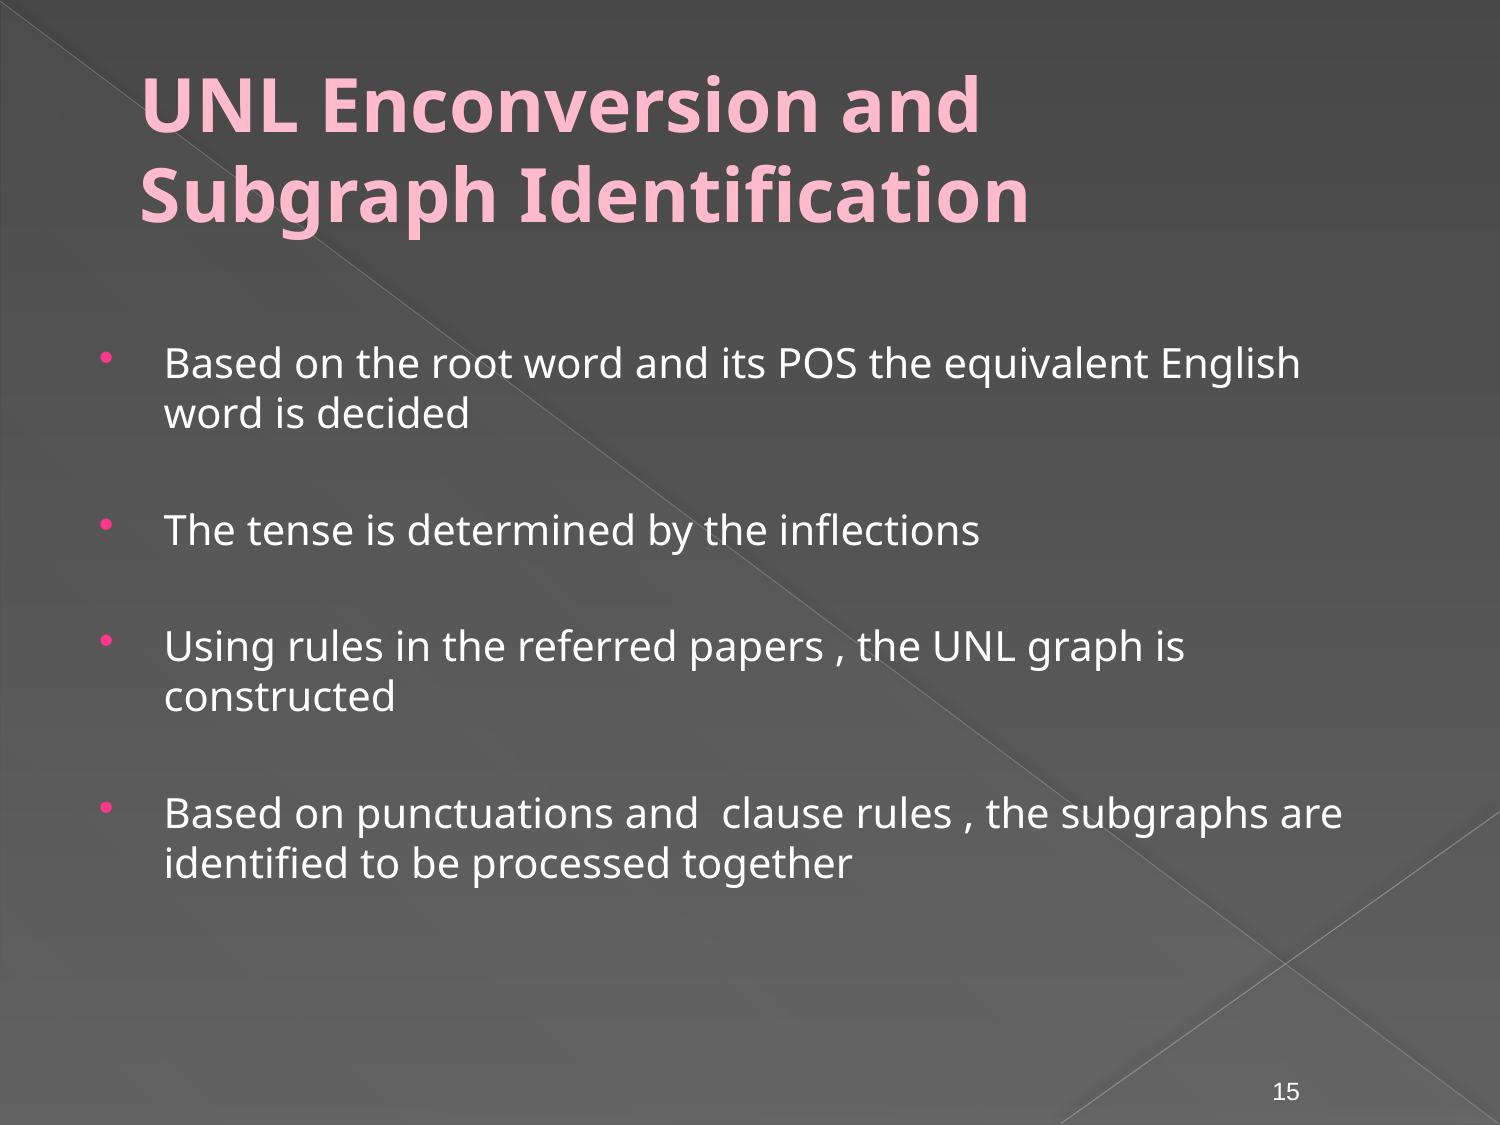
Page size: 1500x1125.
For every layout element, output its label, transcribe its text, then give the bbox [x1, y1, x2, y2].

list Based on the root word and its POS the equivalent English word is decided The tense is determined by the inflections Using rules in the referred papers , the UNL graph is constructed Based on punctuations and clause rules , the subgraphs are identified to be processed together [75, 212, 1425, 955]
slide_number 15 [1245, 1063, 1328, 1113]
text_box UNL Enconversion and Subgraph Identification [124, 49, 1302, 245]
